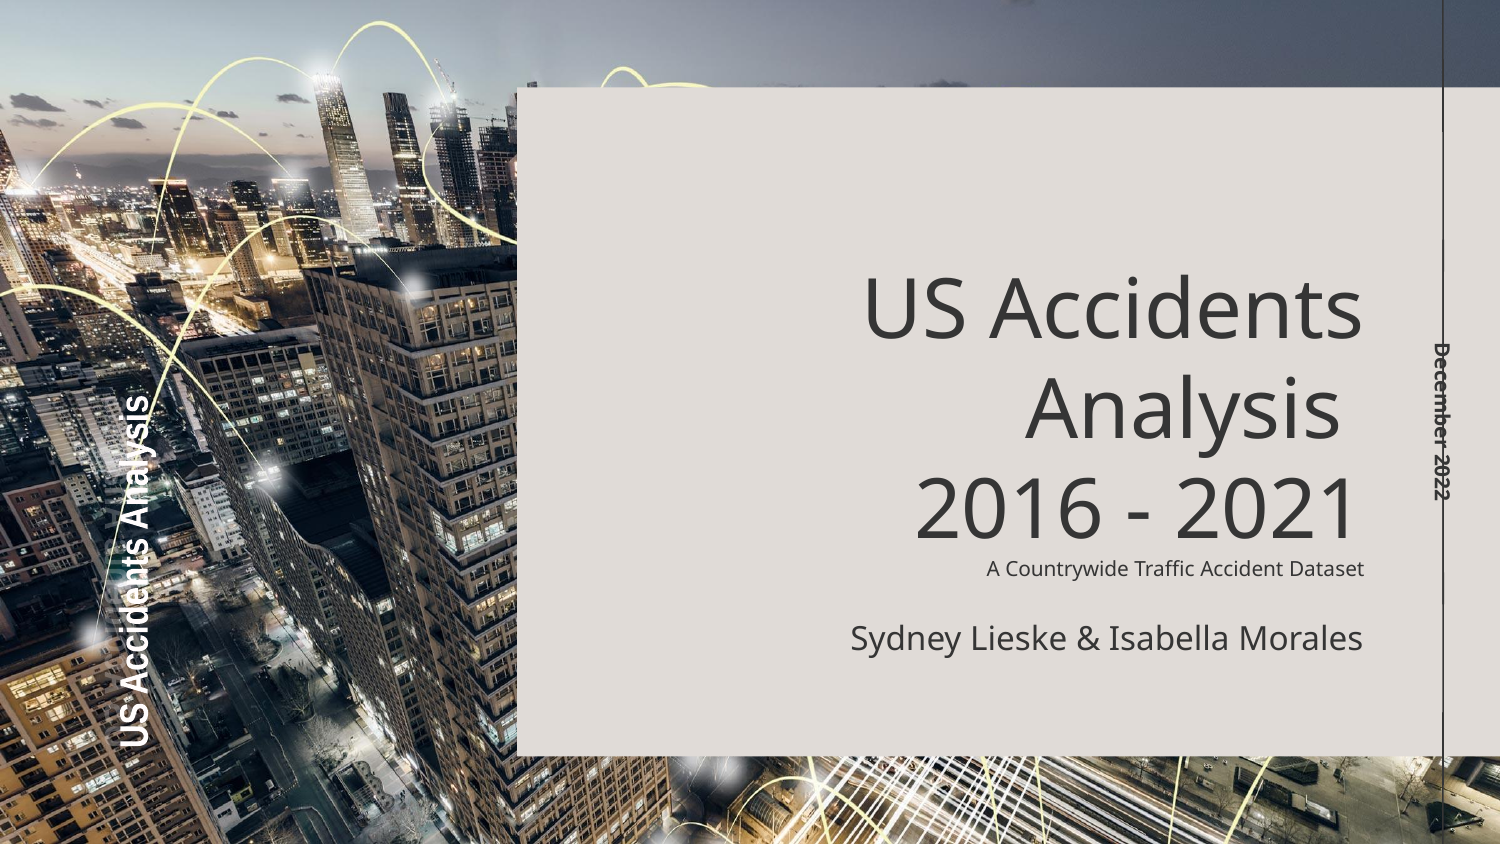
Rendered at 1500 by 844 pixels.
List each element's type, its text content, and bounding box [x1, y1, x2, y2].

subtitle December 2022 [1423, 239, 1463, 605]
picture [1444, 0, 1500, 87]
text_box [1444, 87, 1500, 757]
subtitle Sydney Lieske & Isabella Morales [607, 601, 1380, 684]
title US Accidents Analysis 2016 - 2021 A Countrywide Traffic Accident Dataset [547, 160, 1380, 596]
text_box [517, 87, 1442, 757]
picture [0, 0, 1442, 844]
picture [1444, 757, 1500, 844]
